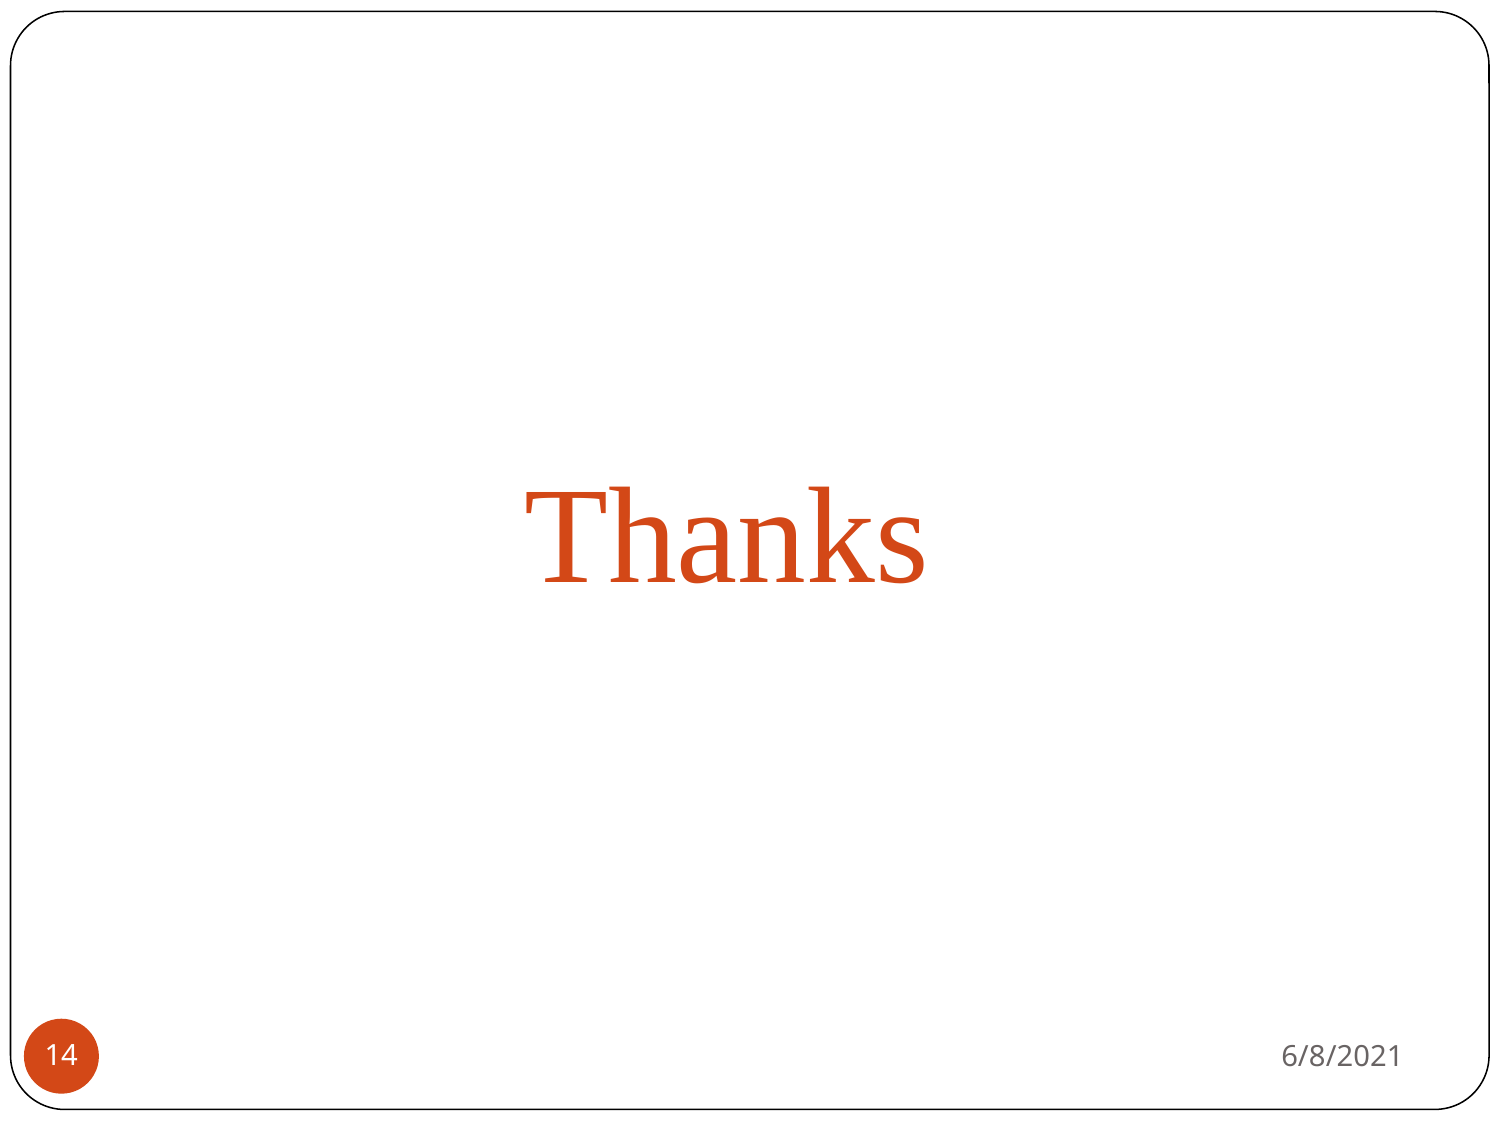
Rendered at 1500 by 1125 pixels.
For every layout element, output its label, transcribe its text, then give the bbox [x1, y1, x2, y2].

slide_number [1012, 1015, 1419, 1094]
slide_number 14 [23, 1018, 99, 1094]
title Thanks [99, 437, 1375, 625]
